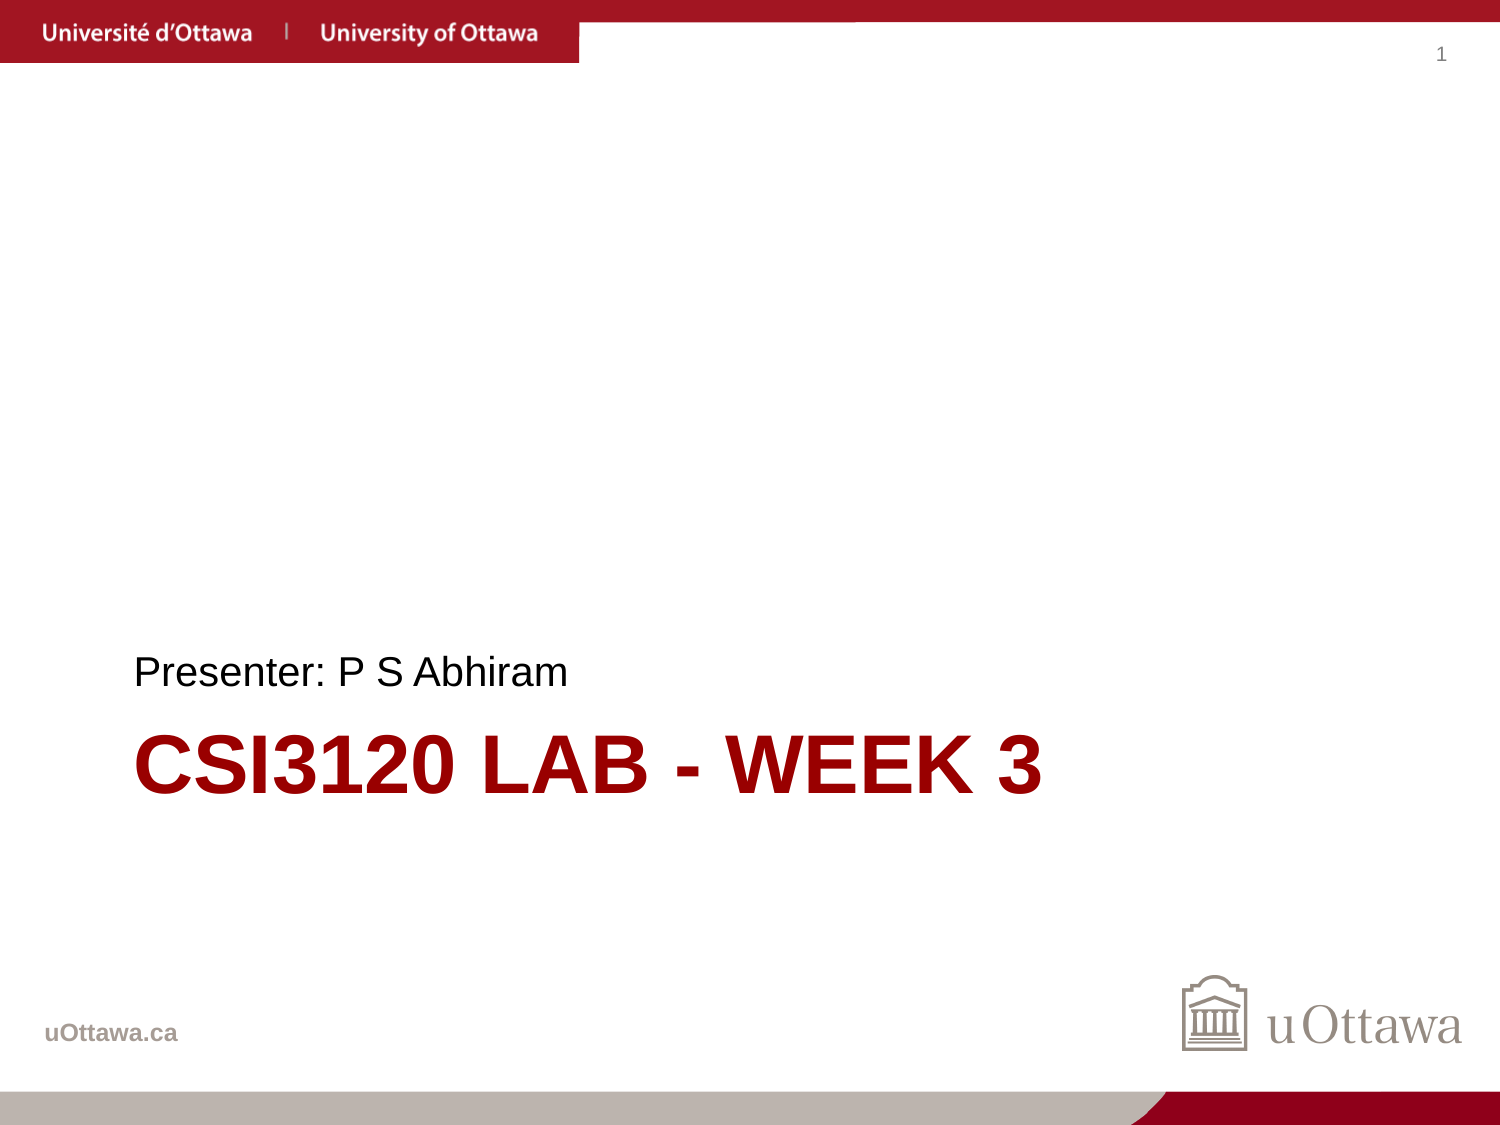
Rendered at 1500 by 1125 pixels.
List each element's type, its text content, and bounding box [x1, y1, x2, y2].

picture [1182, 975, 1462, 1051]
list Presenter: P S Abhiram [118, 456, 1394, 703]
picture [0, 1092, 1500, 1125]
title CSI3120 Lab - Week 3 [118, 703, 1394, 926]
picture [0, 0, 1500, 63]
